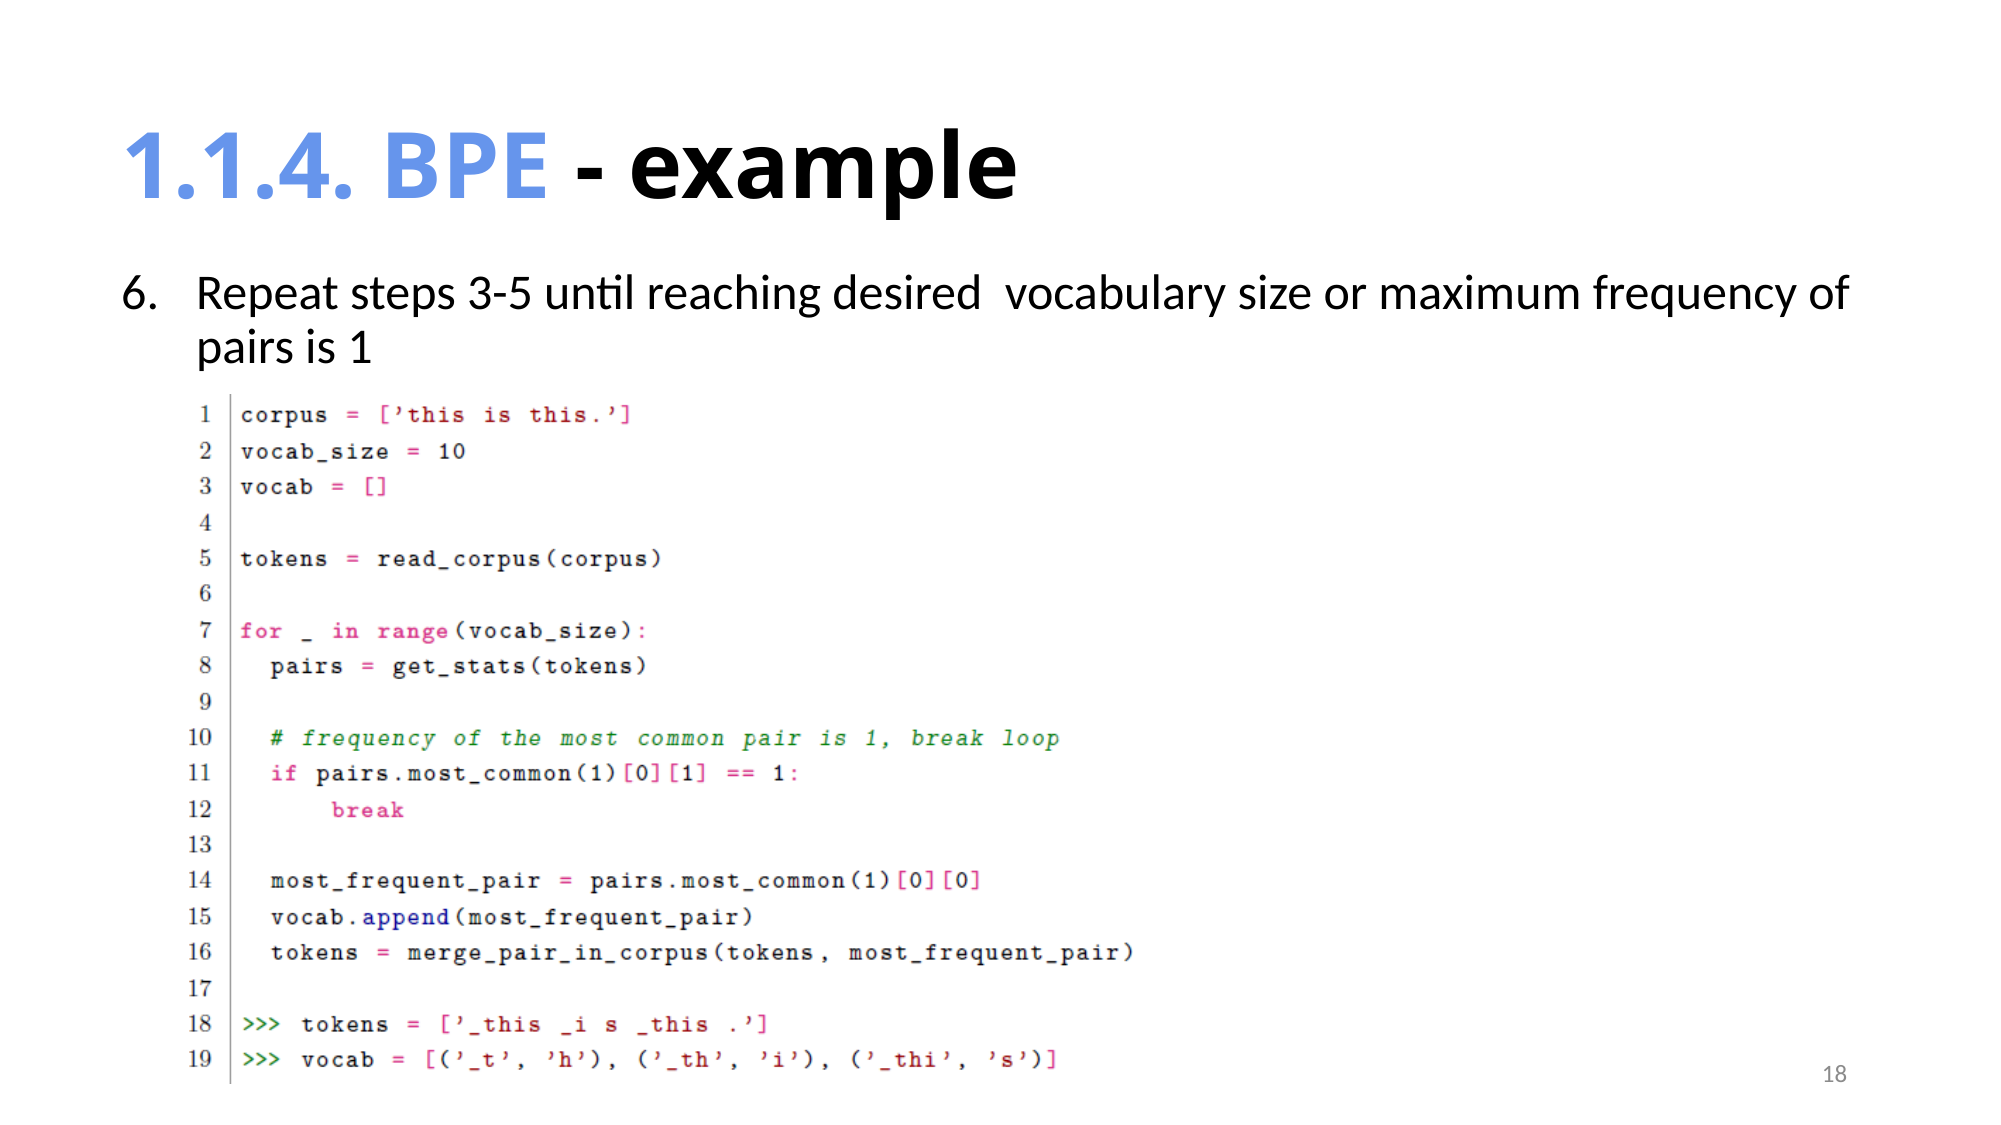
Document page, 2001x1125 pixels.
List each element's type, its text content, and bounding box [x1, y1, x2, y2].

slide_number 18 [1412, 1042, 1863, 1103]
list Repeat steps 3-5 until reaching desired vocabulary size or maximum frequency of pairs is 1 [106, 259, 1926, 395]
title 1.1.4. BPE - example [106, 59, 1400, 259]
picture [189, 394, 1140, 1084]
